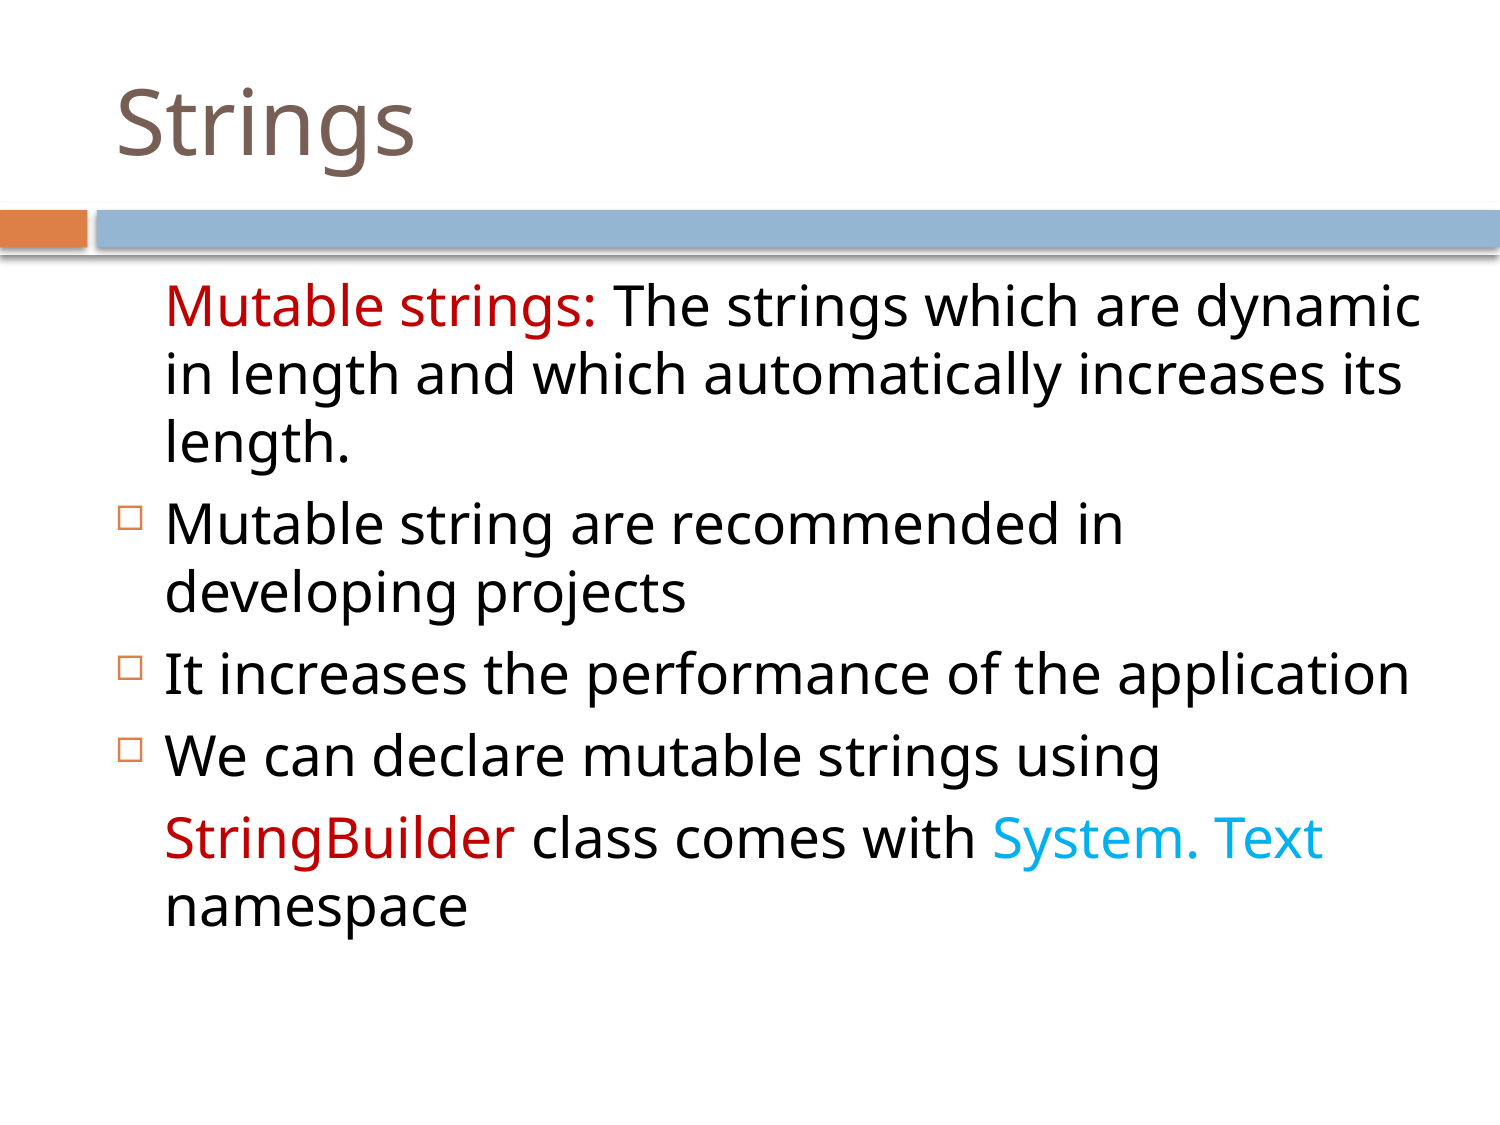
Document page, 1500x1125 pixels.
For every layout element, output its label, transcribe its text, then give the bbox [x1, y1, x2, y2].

list Mutable strings: The strings which are dynamic in length and which automatically increases its length. Mutable string are recommended in developing projects It increases the performance of the application We can declare mutable strings using StringBuilder class comes with System. Text namespace [100, 262, 1438, 1000]
title Strings [100, 37, 1438, 200]
